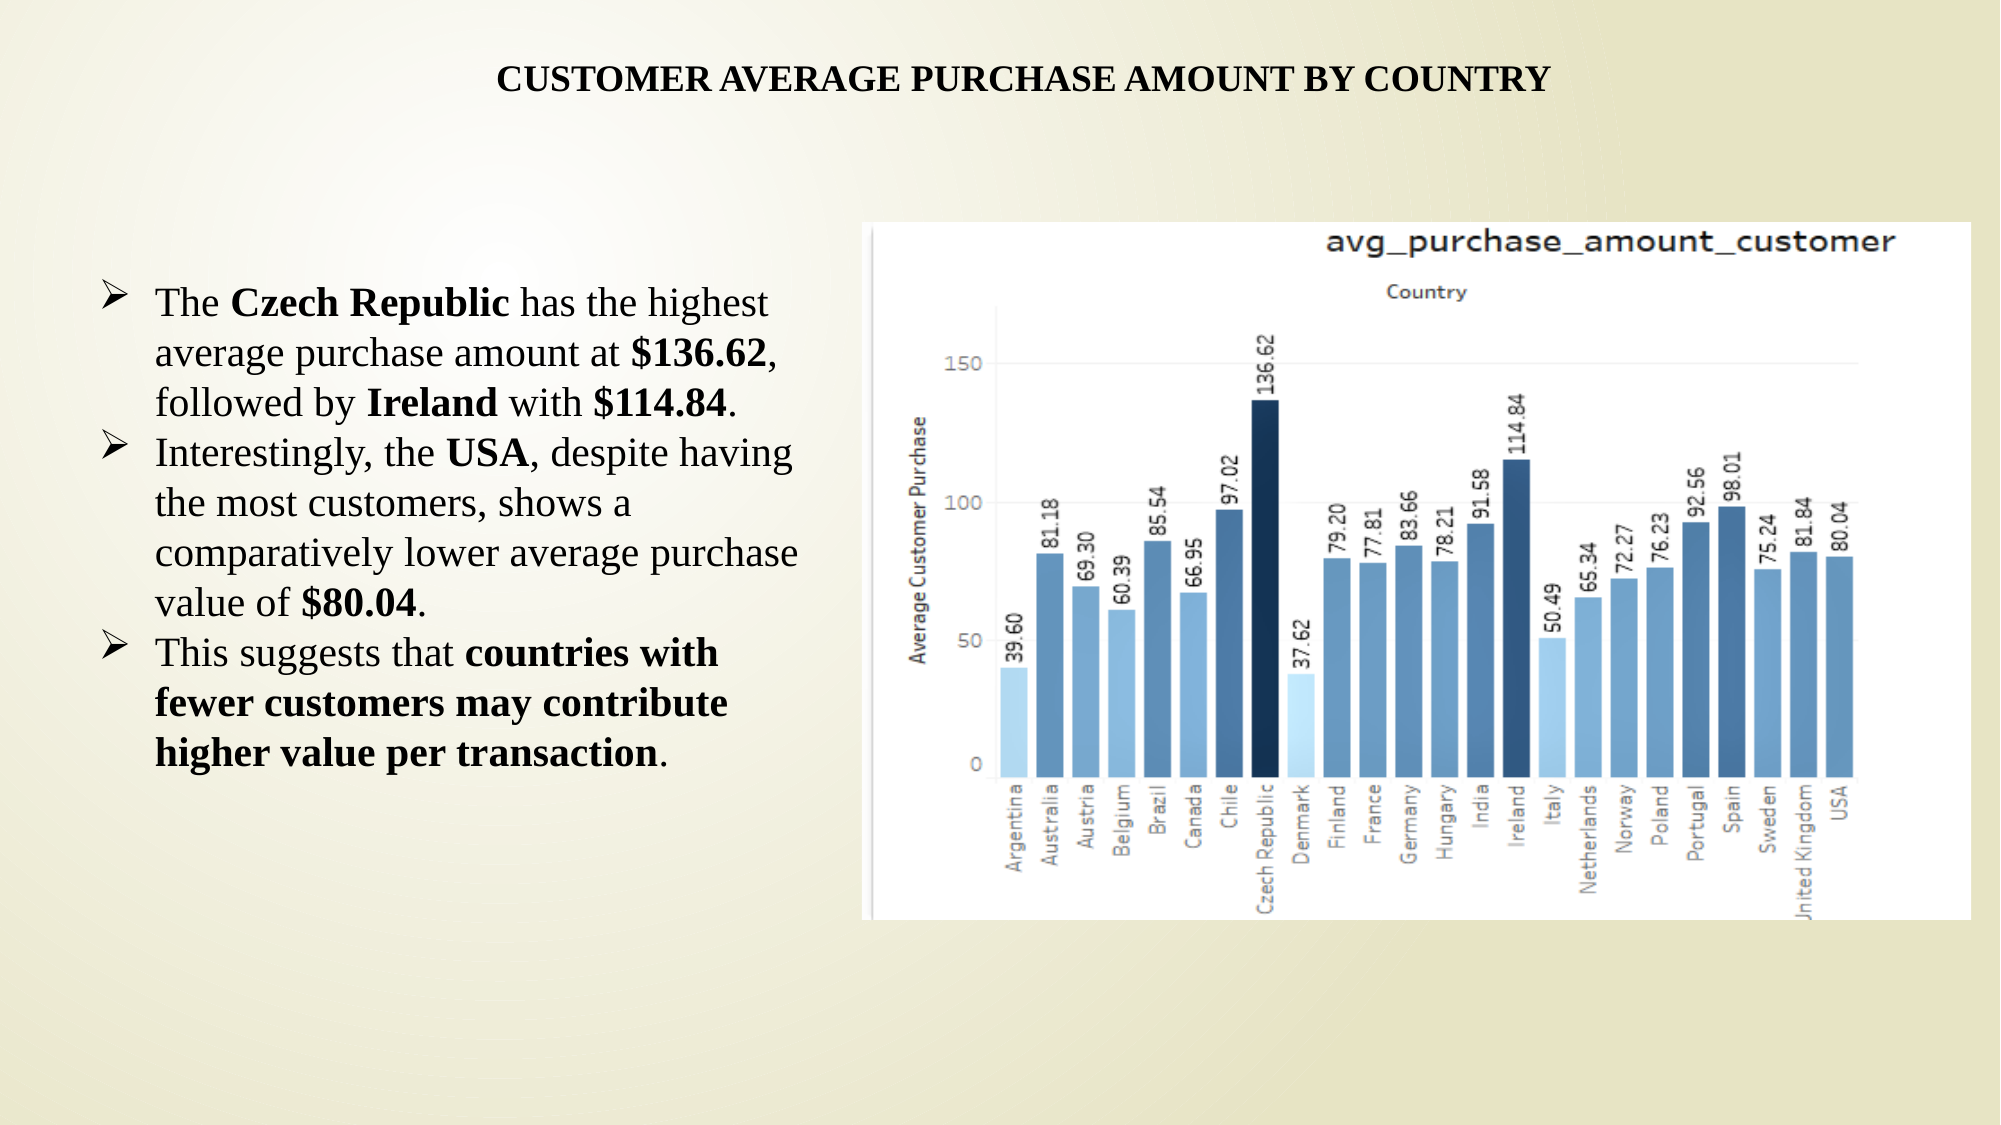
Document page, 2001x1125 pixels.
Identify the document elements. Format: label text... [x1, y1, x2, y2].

text_box The Czech Republic has the highest average purchase amount at $136.62, followed by Ireland with $114.84. Interestingly, the USA, despite having the most customers, shows a comparatively lower average purchase value of $80.04. This suggests that countries with fewer customers may contribute higher value per transaction. [83, 266, 843, 782]
picture [861, 222, 1972, 920]
text_box CUSTOMER AVERAGE PURCHASE AMOUNT BY COUNTRY [398, 46, 1650, 107]
